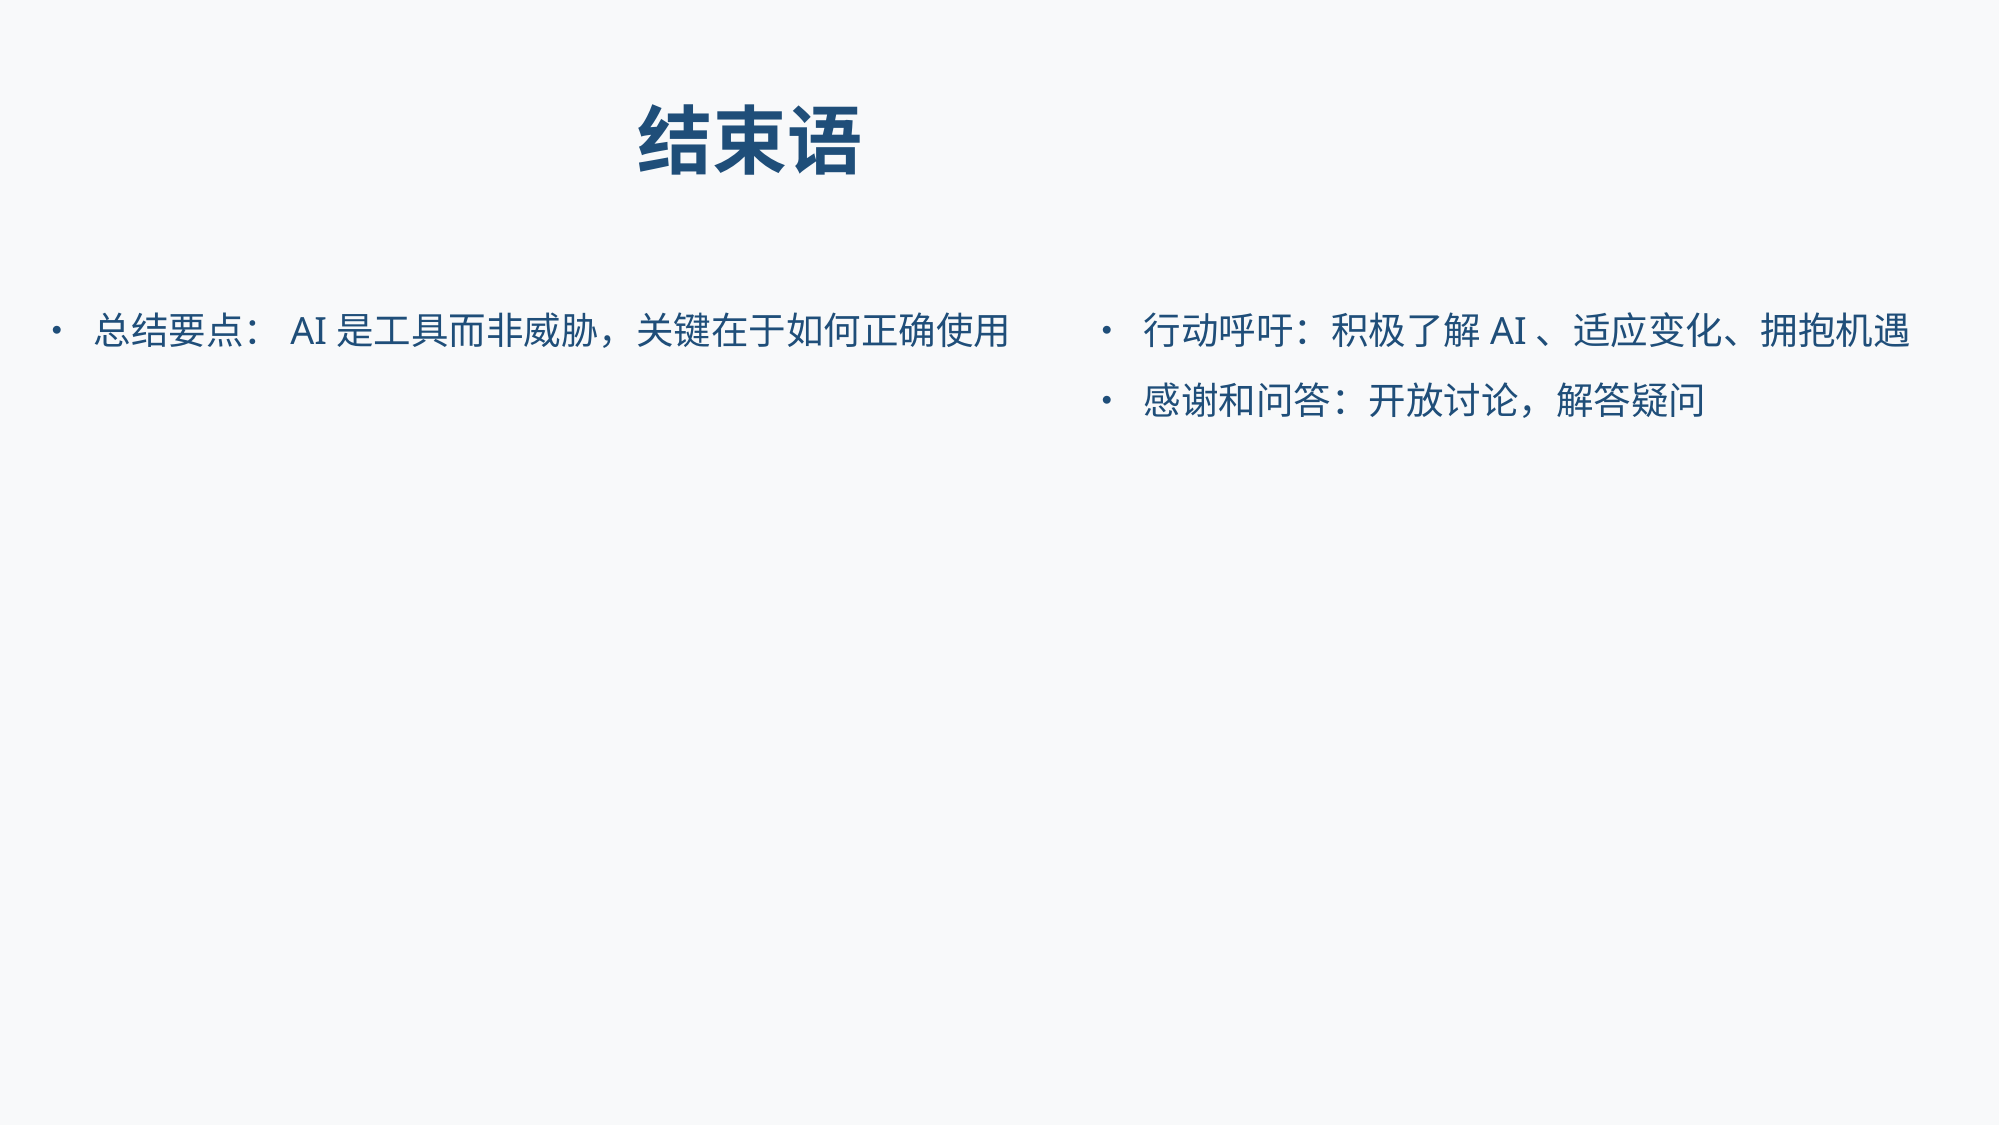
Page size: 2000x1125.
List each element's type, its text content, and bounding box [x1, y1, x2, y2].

title 结束语 [75, 45, 1425, 233]
text_box • 行动呼吁：积极了解AI、适应变化、拥抱机遇 • 感谢和问答：开放讨论，解答疑问 [1073, 299, 1926, 430]
text_box • 总结要点：AI是工具而非威胁，关键在于如何正确使用 [24, 299, 1026, 360]
